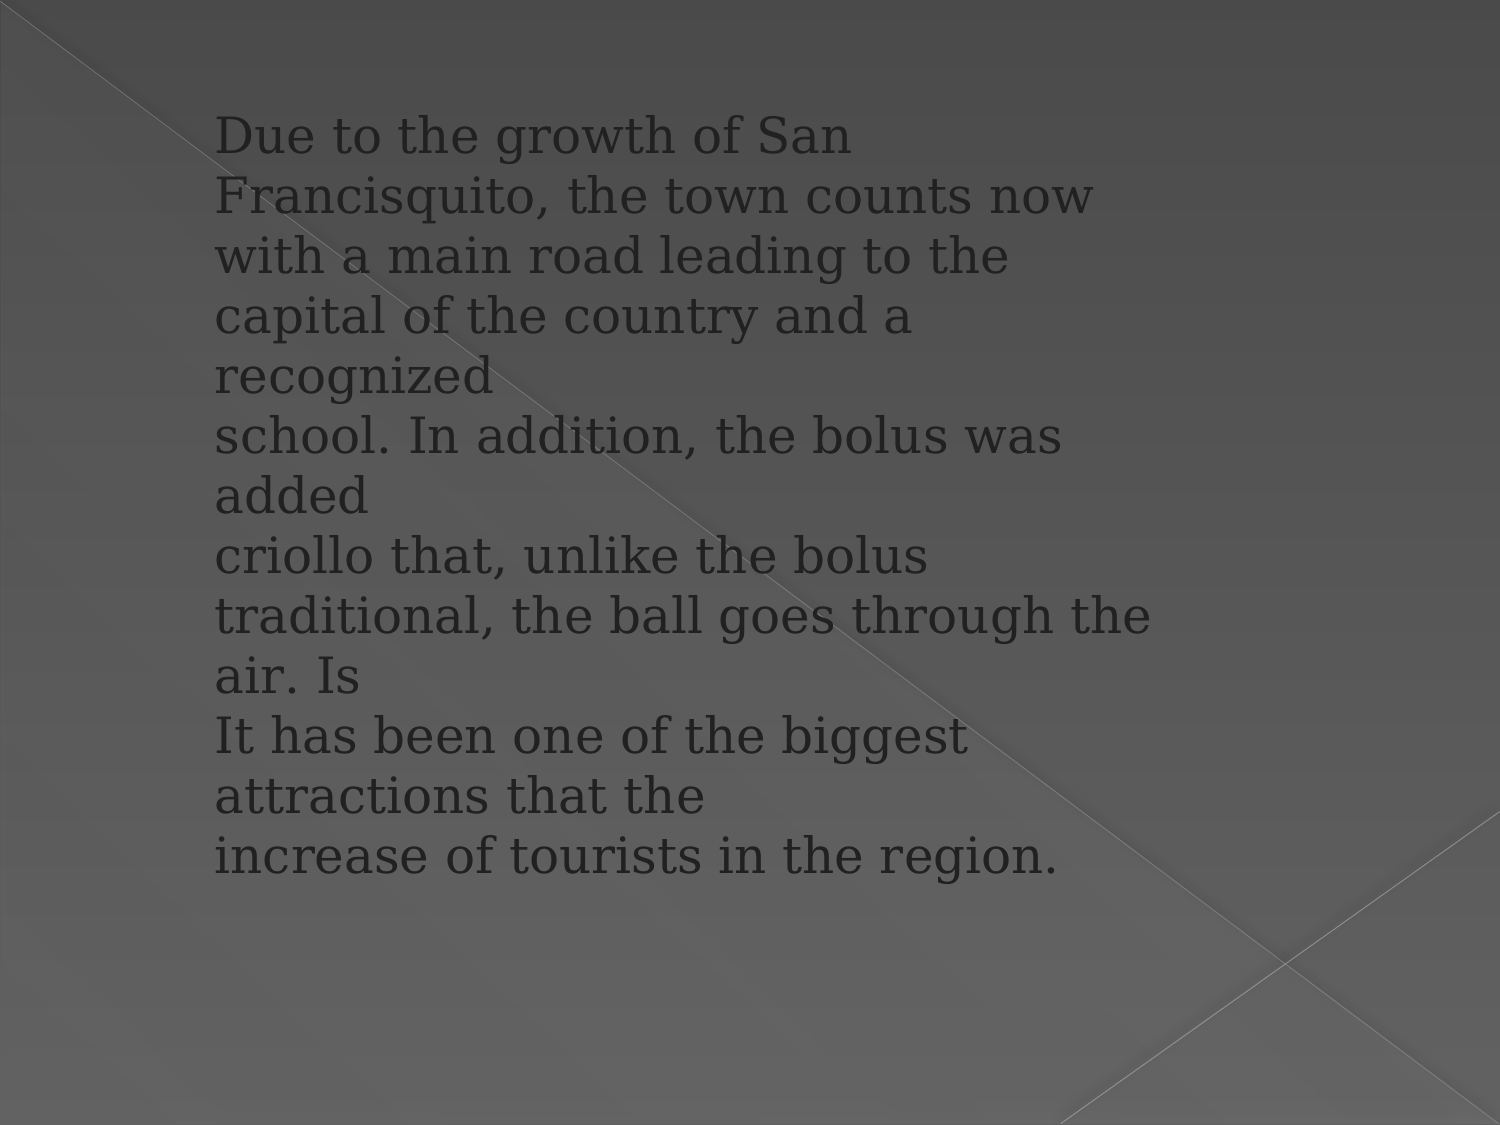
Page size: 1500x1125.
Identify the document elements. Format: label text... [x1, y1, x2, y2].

text_box Due to the growth of San Francisquito, the town counts now with a main road leading to the capital of the country and a recognized school. In addition, the bolus was added criollo that, unlike the bolus traditional, the ball goes through the air. Is It has been one of the biggest attractions that the increase of tourists in the region. [200, 95, 1213, 936]
